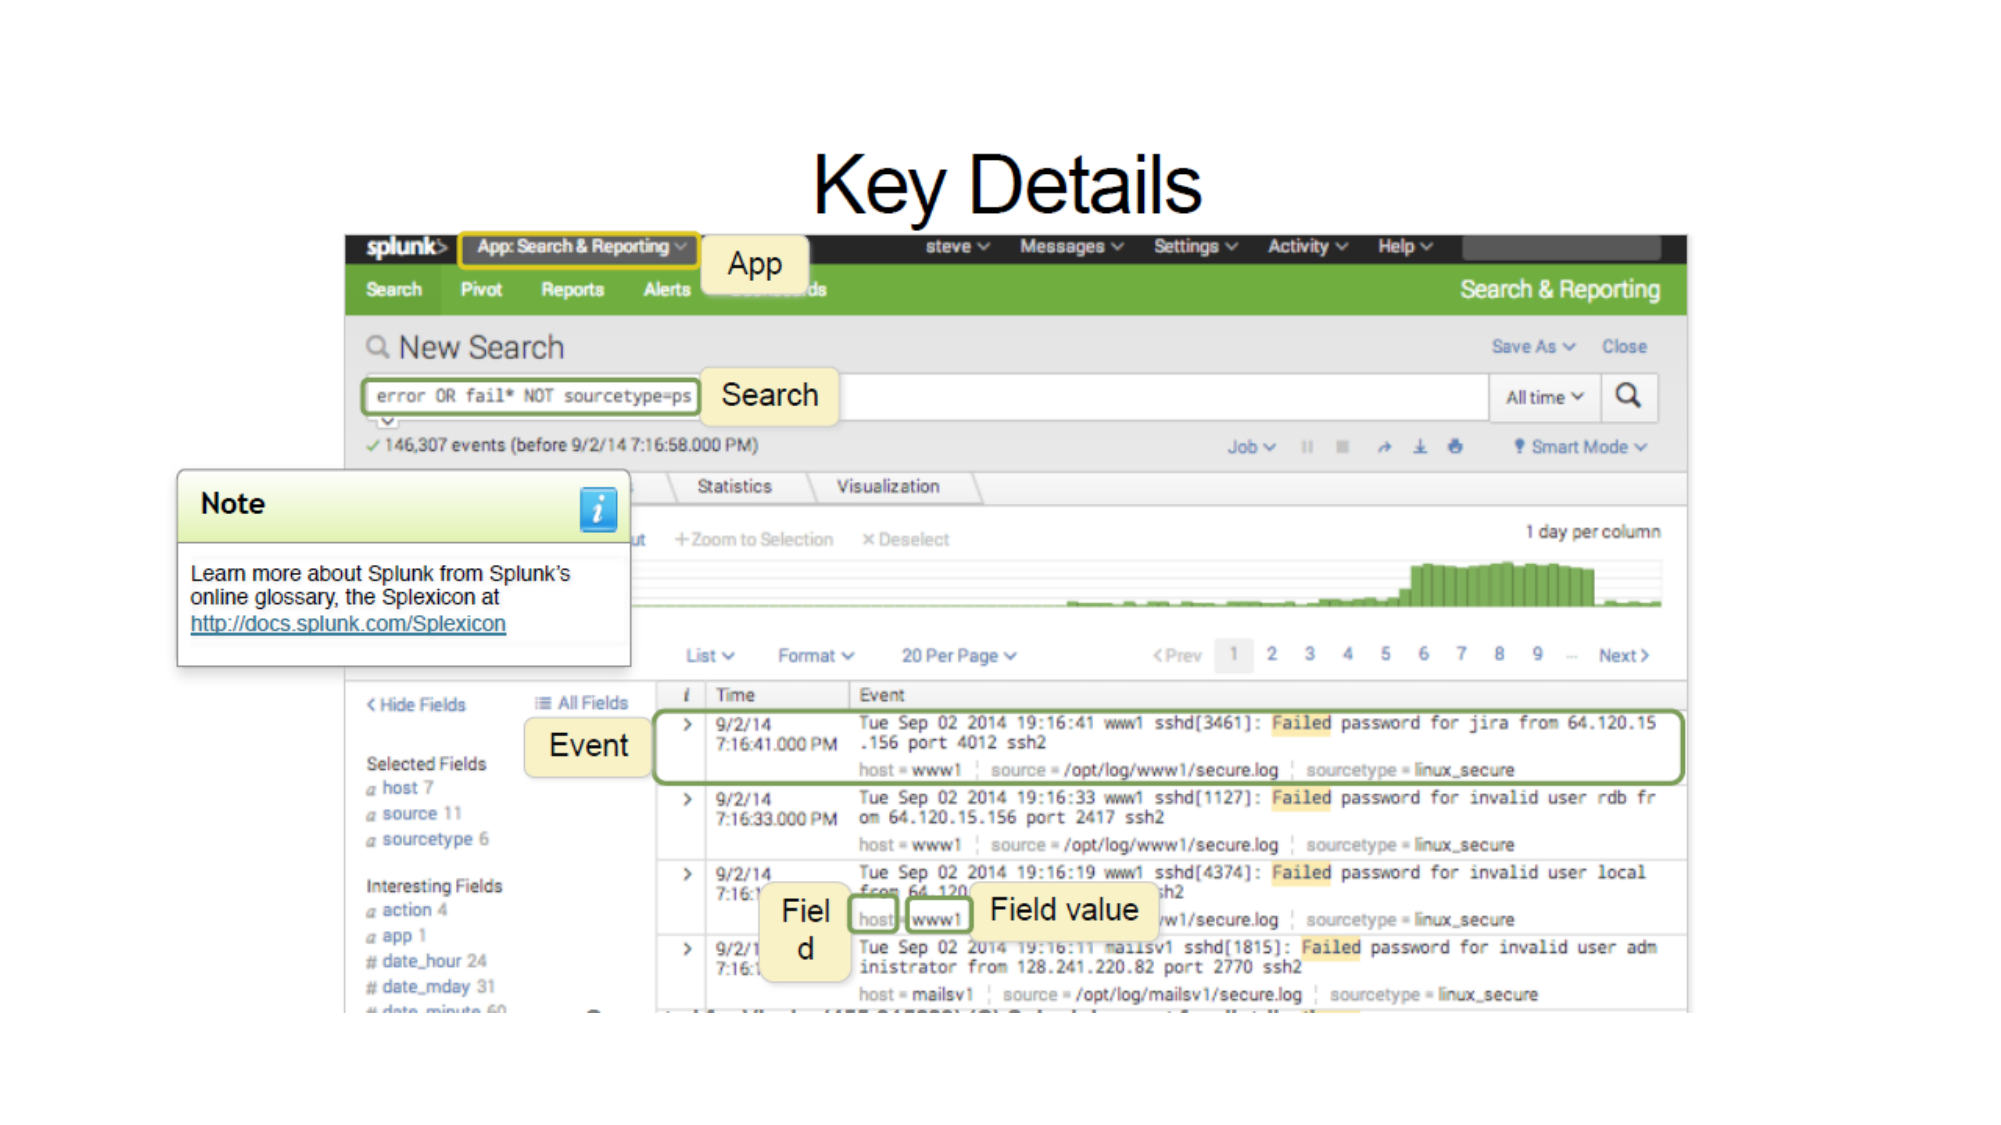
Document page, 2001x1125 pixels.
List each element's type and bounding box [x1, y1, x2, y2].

picture [119, 112, 1881, 1013]
